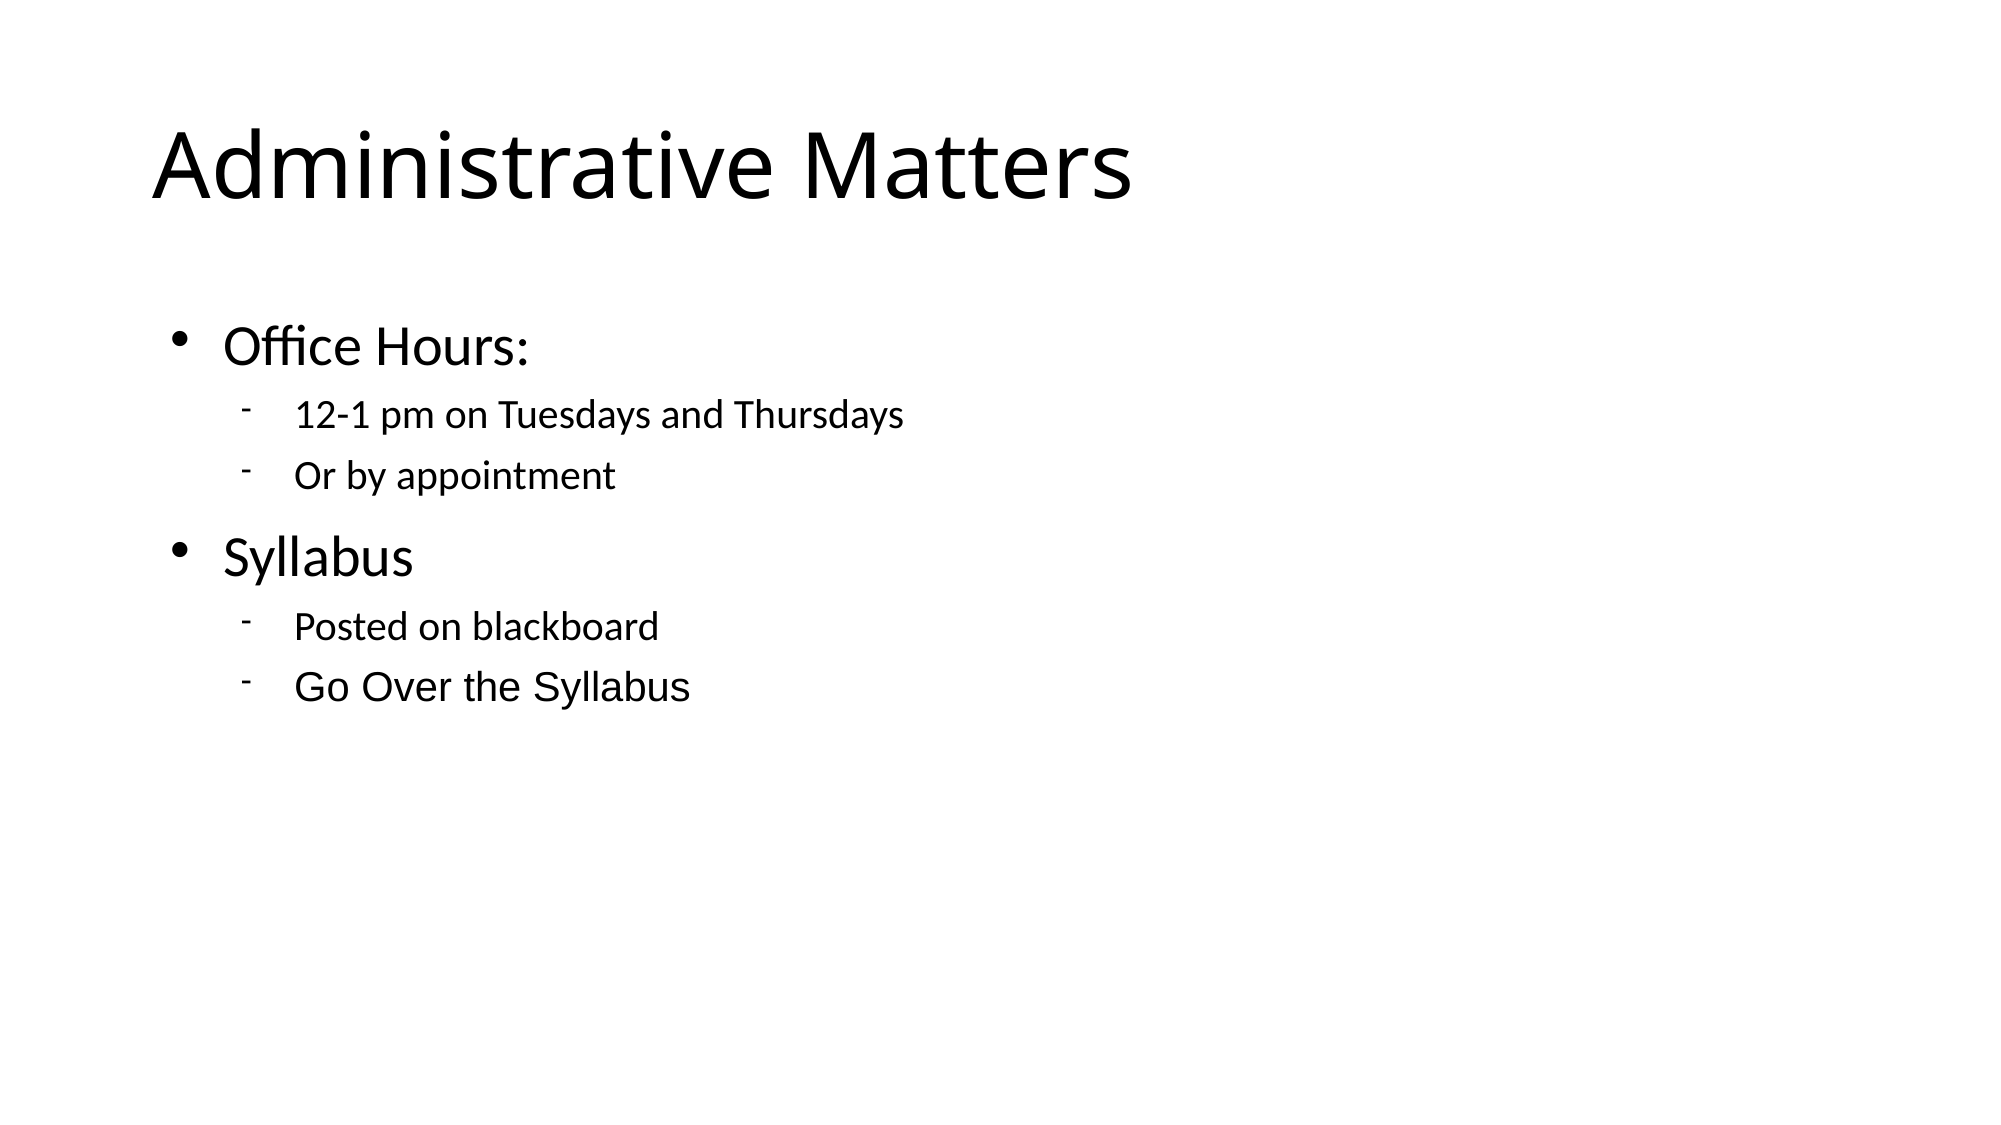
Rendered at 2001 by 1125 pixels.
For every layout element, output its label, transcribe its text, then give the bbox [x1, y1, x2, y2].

list Office Hours: 12-1 pm on Tuesdays and Thursdays Or by appointment Syllabus Posted on blackboard Go Over the Syllabus [137, 299, 1863, 1014]
title Administrative Matters [137, 59, 1863, 278]
